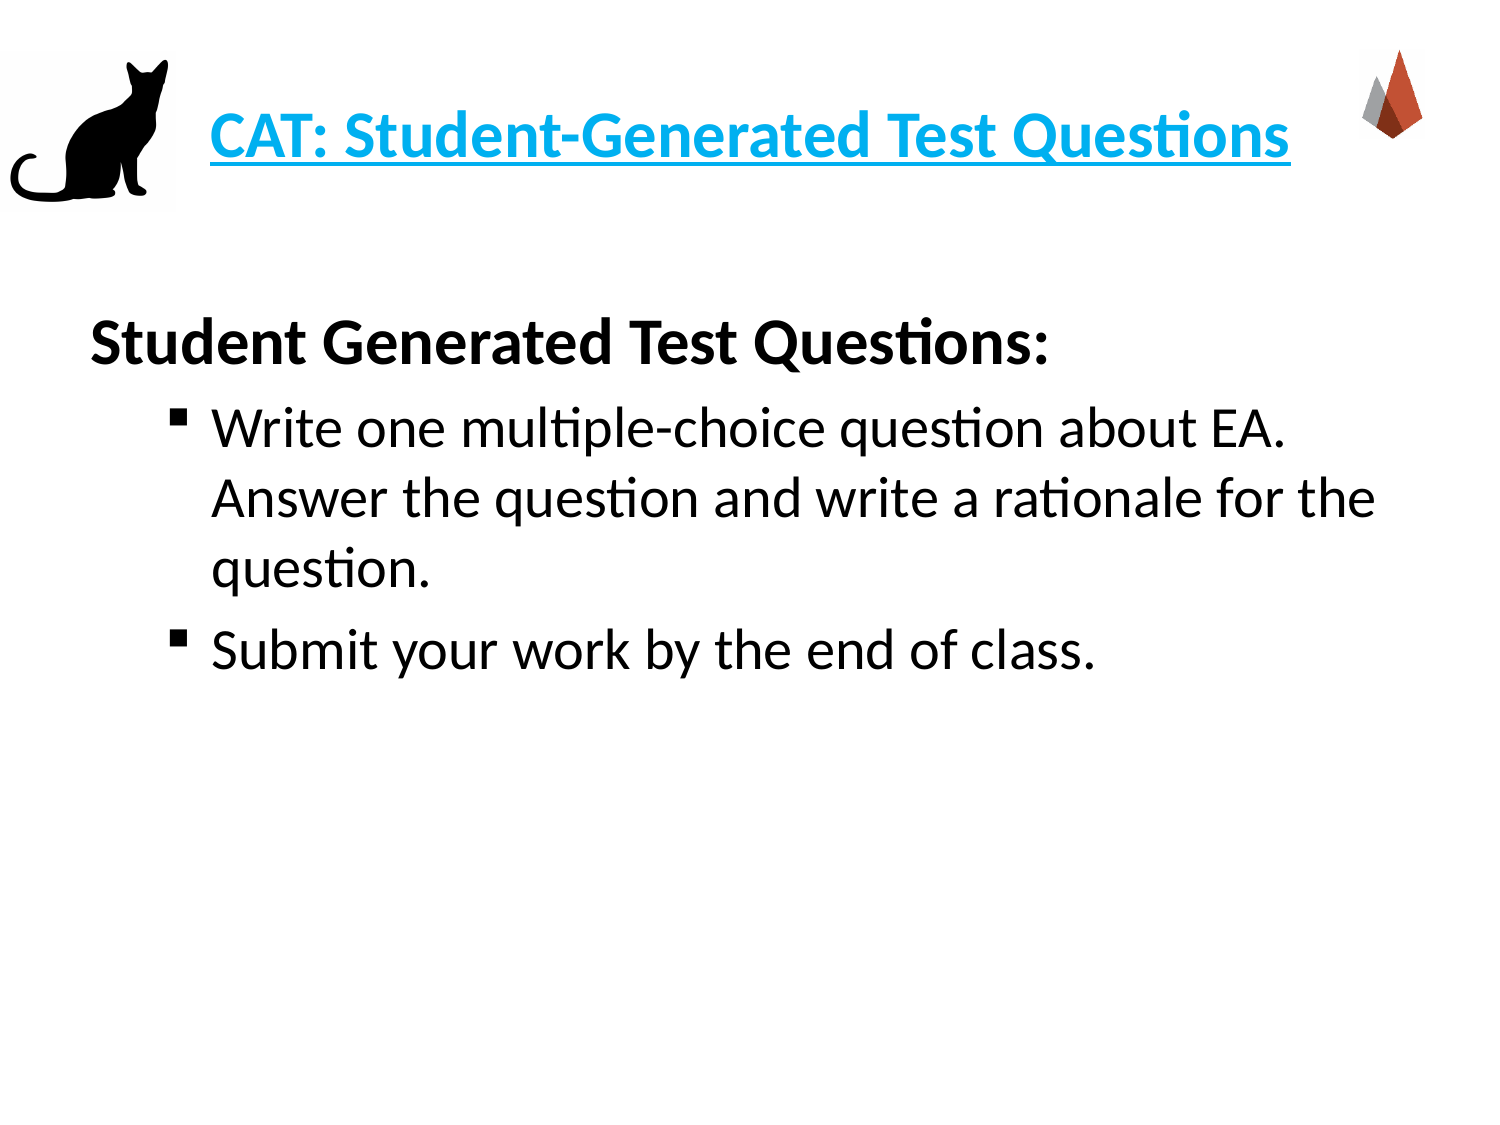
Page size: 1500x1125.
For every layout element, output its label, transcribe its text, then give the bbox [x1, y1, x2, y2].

picture [1359, 49, 1425, 139]
picture [0, 50, 176, 212]
list Student Generated Test Questions: Write one multiple-choice question about EA. Answer the question and write a rationale for the question. Submit your work by the end of class. [75, 290, 1425, 1033]
title CAT: Student-Generated Test Questions [179, 53, 1397, 210]
